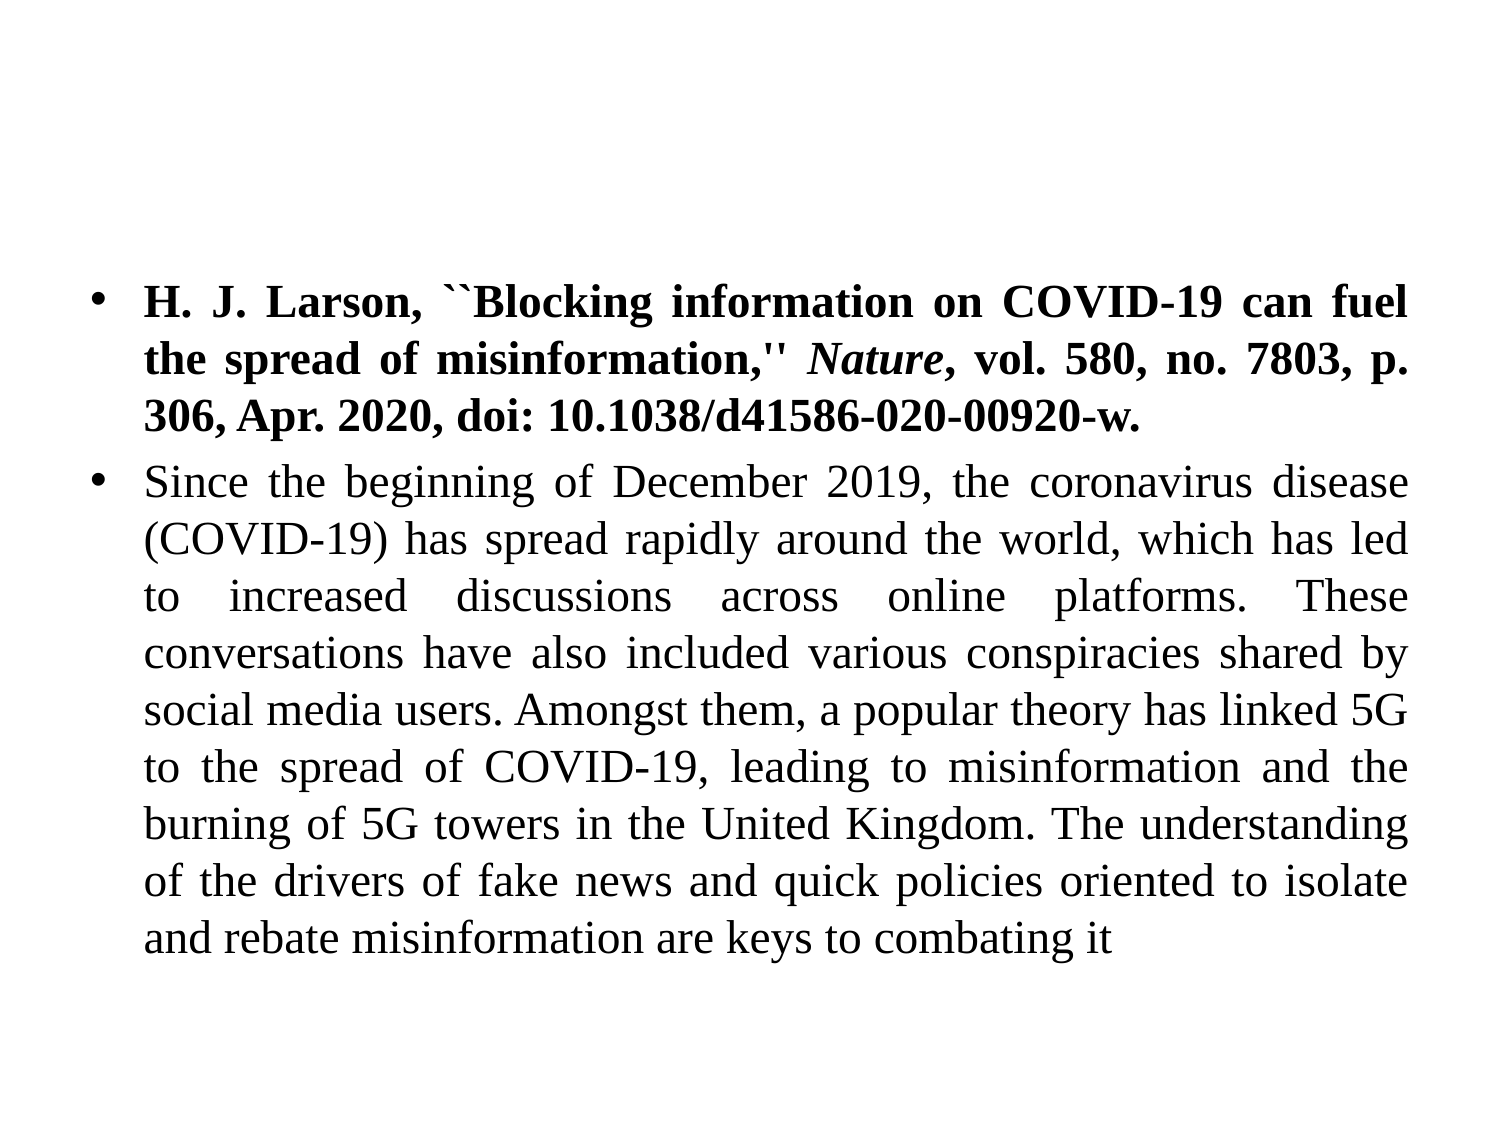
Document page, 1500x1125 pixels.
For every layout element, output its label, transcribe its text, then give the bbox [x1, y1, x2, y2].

list H. J. Larson, ``Blocking information on COVID-19 can fuel the spread of misinformation,'' Nature, vol. 580, no. 7803, p. 306, Apr. 2020, doi: 10.1038/d41586-020-00920-w. Since the beginning of December 2019, the coronavirus disease (COVID-19) has spread rapidly around the world, which has led to increased discussions across online platforms. These conversations have also included various conspiracies shared by social media users. Amongst them, a popular theory has linked 5G to the spread of COVID-19, leading to misinformation and the burning of 5G towers in the United Kingdom. The understanding of the drivers of fake news and quick policies oriented to isolate and rebate misinformation are keys to combating it [75, 262, 1425, 1005]
